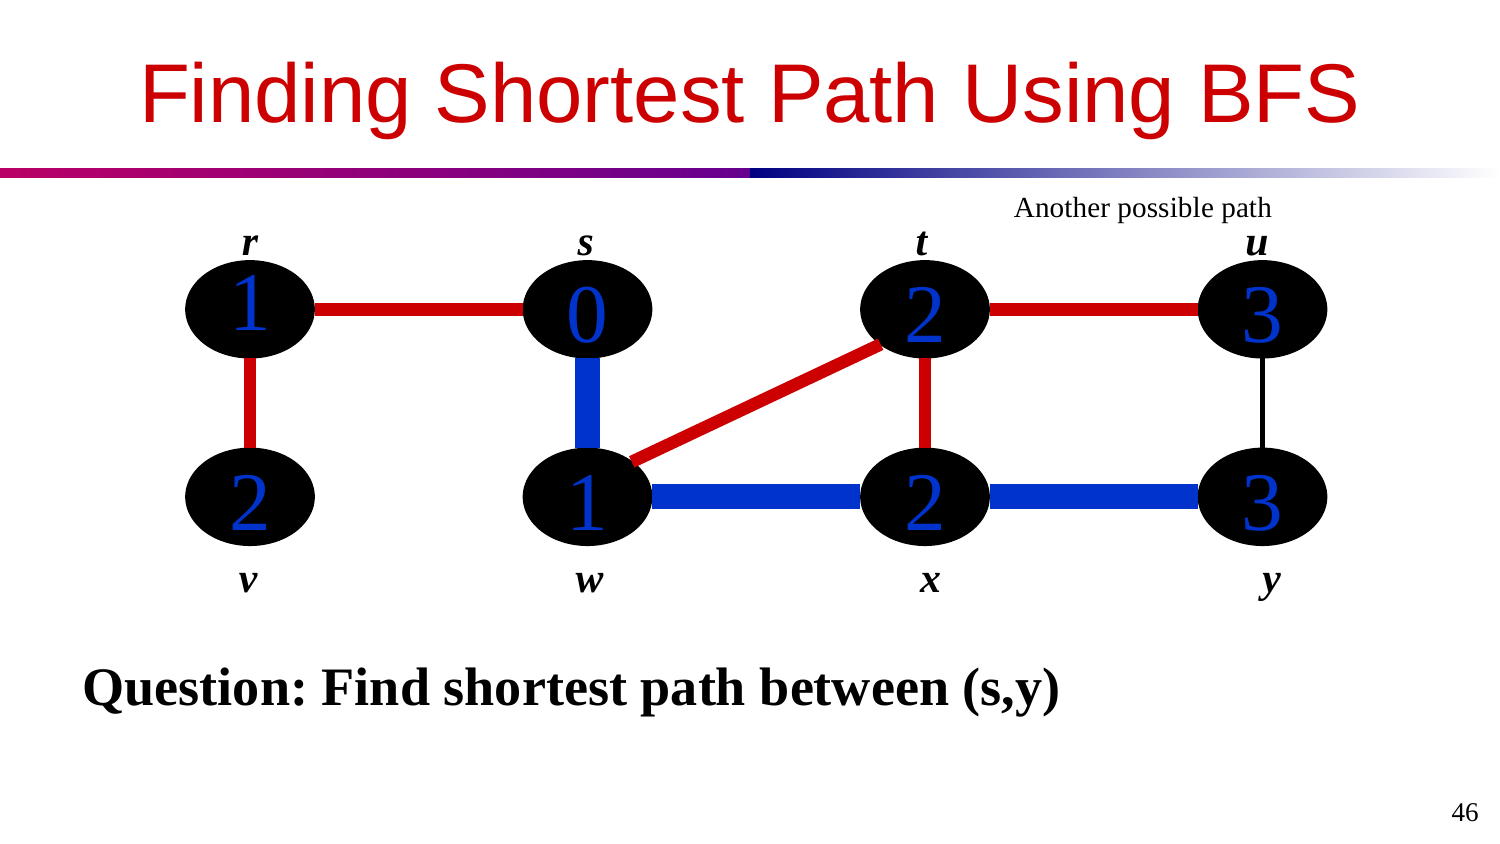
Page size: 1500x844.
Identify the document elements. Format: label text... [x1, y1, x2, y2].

slide_number ‹#› [1403, 779, 1494, 844]
text_box x [904, 543, 956, 609]
text_box u [1230, 239, 1284, 272]
text_box 1 [187, 266, 313, 357]
text_box v [223, 543, 273, 609]
text_box 2 [862, 264, 988, 357]
text_box y [1247, 543, 1297, 609]
text_box r [226, 206, 274, 272]
text_box w [560, 543, 619, 609]
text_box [631, 344, 881, 463]
text_box 3 [1200, 265, 1326, 357]
text_box t [900, 206, 943, 272]
text_box 2 [187, 450, 313, 543]
text_box Another possible path [998, 173, 1315, 239]
text_box 2 [862, 450, 988, 543]
text_box Question: Find shortest path between (s,y) [67, 636, 1188, 732]
text_box 1 [525, 450, 651, 543]
title Finding Shortest Path Using BFS [75, 28, 1425, 150]
text_box s [562, 206, 609, 272]
text_box 0 [525, 265, 651, 357]
text_box 3 [1200, 450, 1326, 543]
